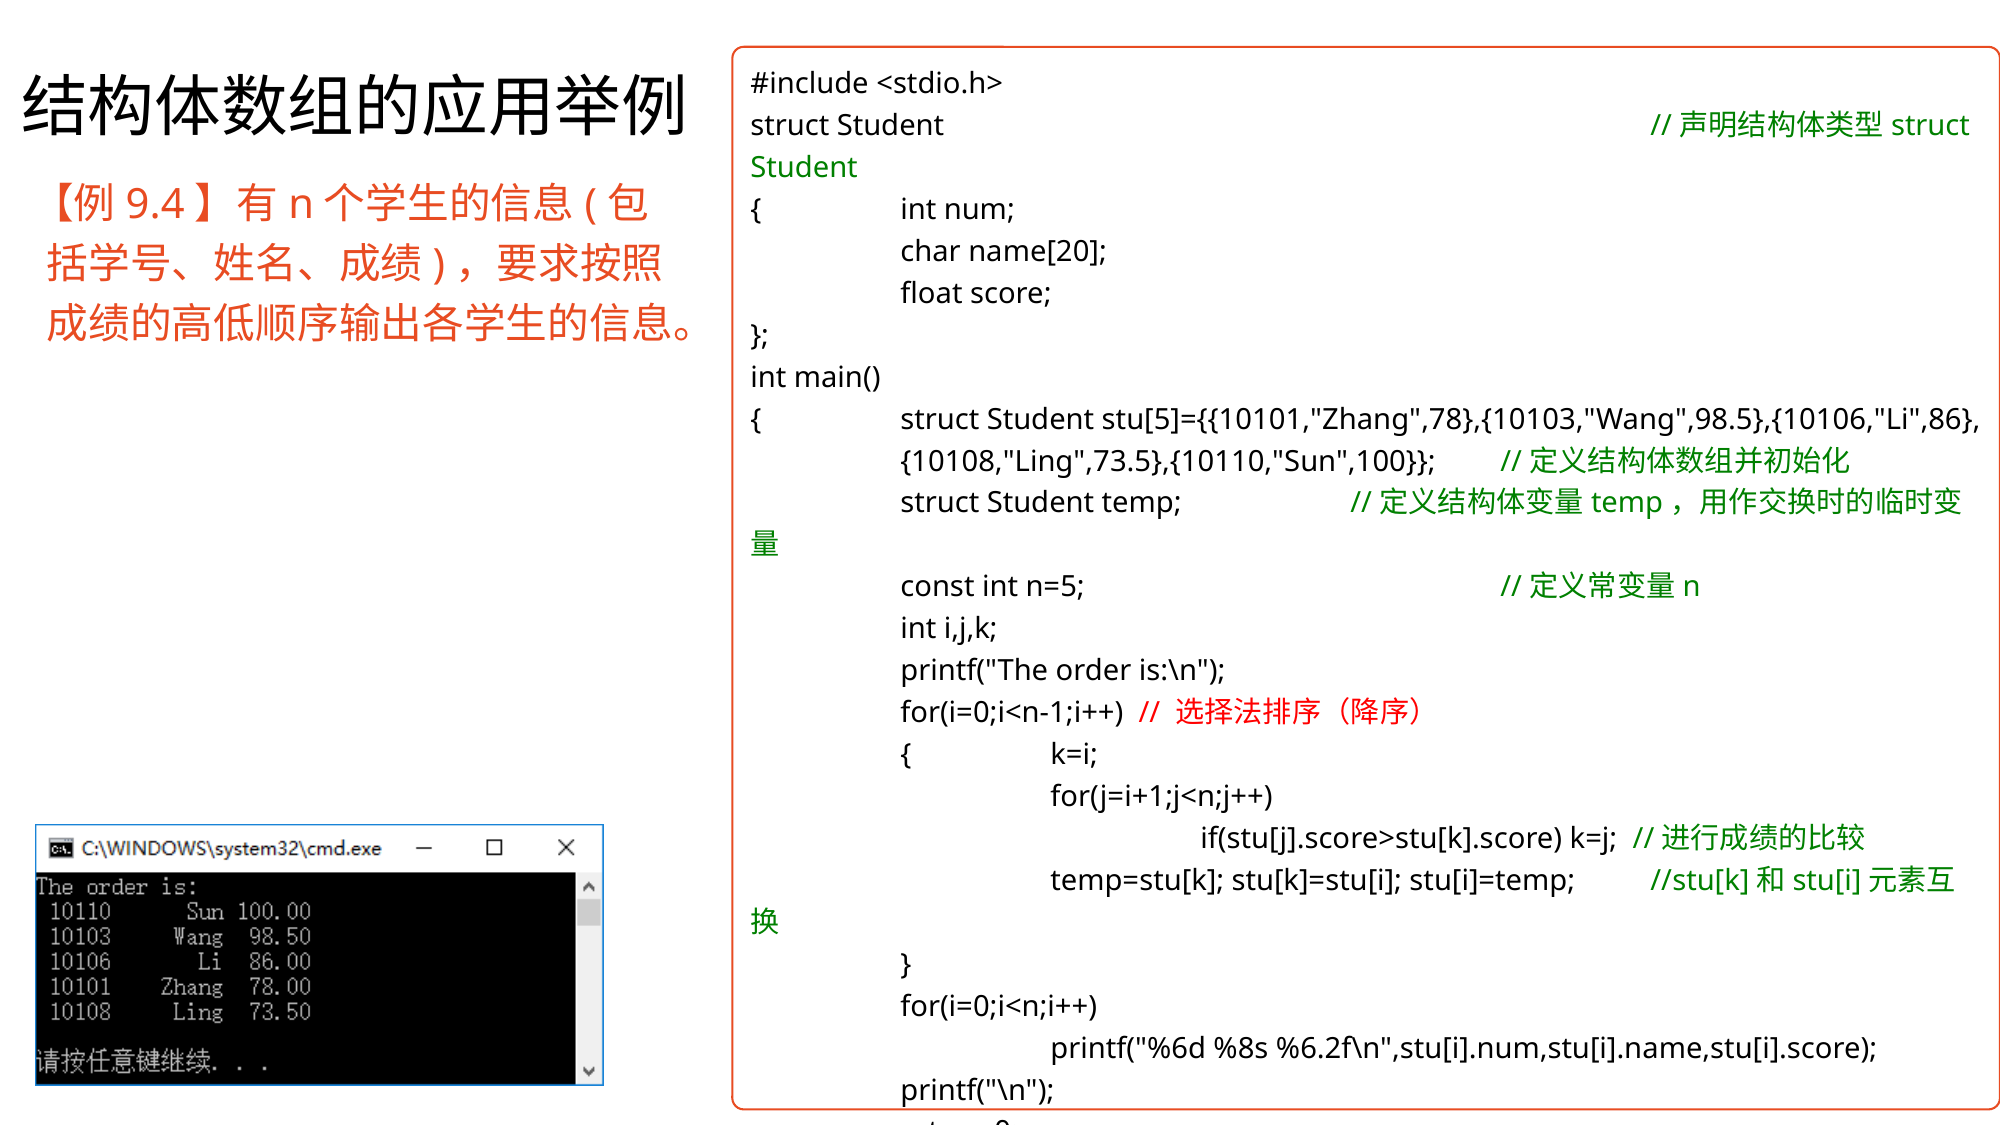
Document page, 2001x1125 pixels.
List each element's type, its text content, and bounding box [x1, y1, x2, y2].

list 【例9.4】有n个学生的信息(包括学号、姓名、成绩)，要求按照成绩的高低顺序输出各学生的信息。 [17, 159, 695, 374]
title 结构体数组的应用举例 [5, 0, 1731, 218]
picture [34, 824, 604, 1086]
text_box #include <stdio.h> struct Student //声明结构体类型struct Student { int num; char name[20]; float score; }; int main() { struct Student stu[5]={{10101,"Zhang",78},{10103,"Wang",98.5},{10106,"Li",86}, {10108,"Ling",73.5},{10110,"Sun",100}}; //定义结构体数组并初始化 struct Student temp; //定义结构体变量temp，用作交换时的临时变量 const int n=5; //定义常变量n int i,j,k; printf("The order is:\n"); for(i=0;i<n-1;i++) // 选择法排序（降序） { k=i; for(j=i+1;j<n;j++) if(stu[j].score>stu[k].score) k=j; //进行成绩的比较 temp=stu[k]; stu[k]=stu[i]; stu[i]=temp; //stu[k]和stu[i]元素互换 } for(i=0;i<n;i++) printf("%6d %8s %6.2f\n",stu[i].num,stu[i].name,stu[i].score); printf("\n"); return 0; } [731, 45, 2000, 1111]
